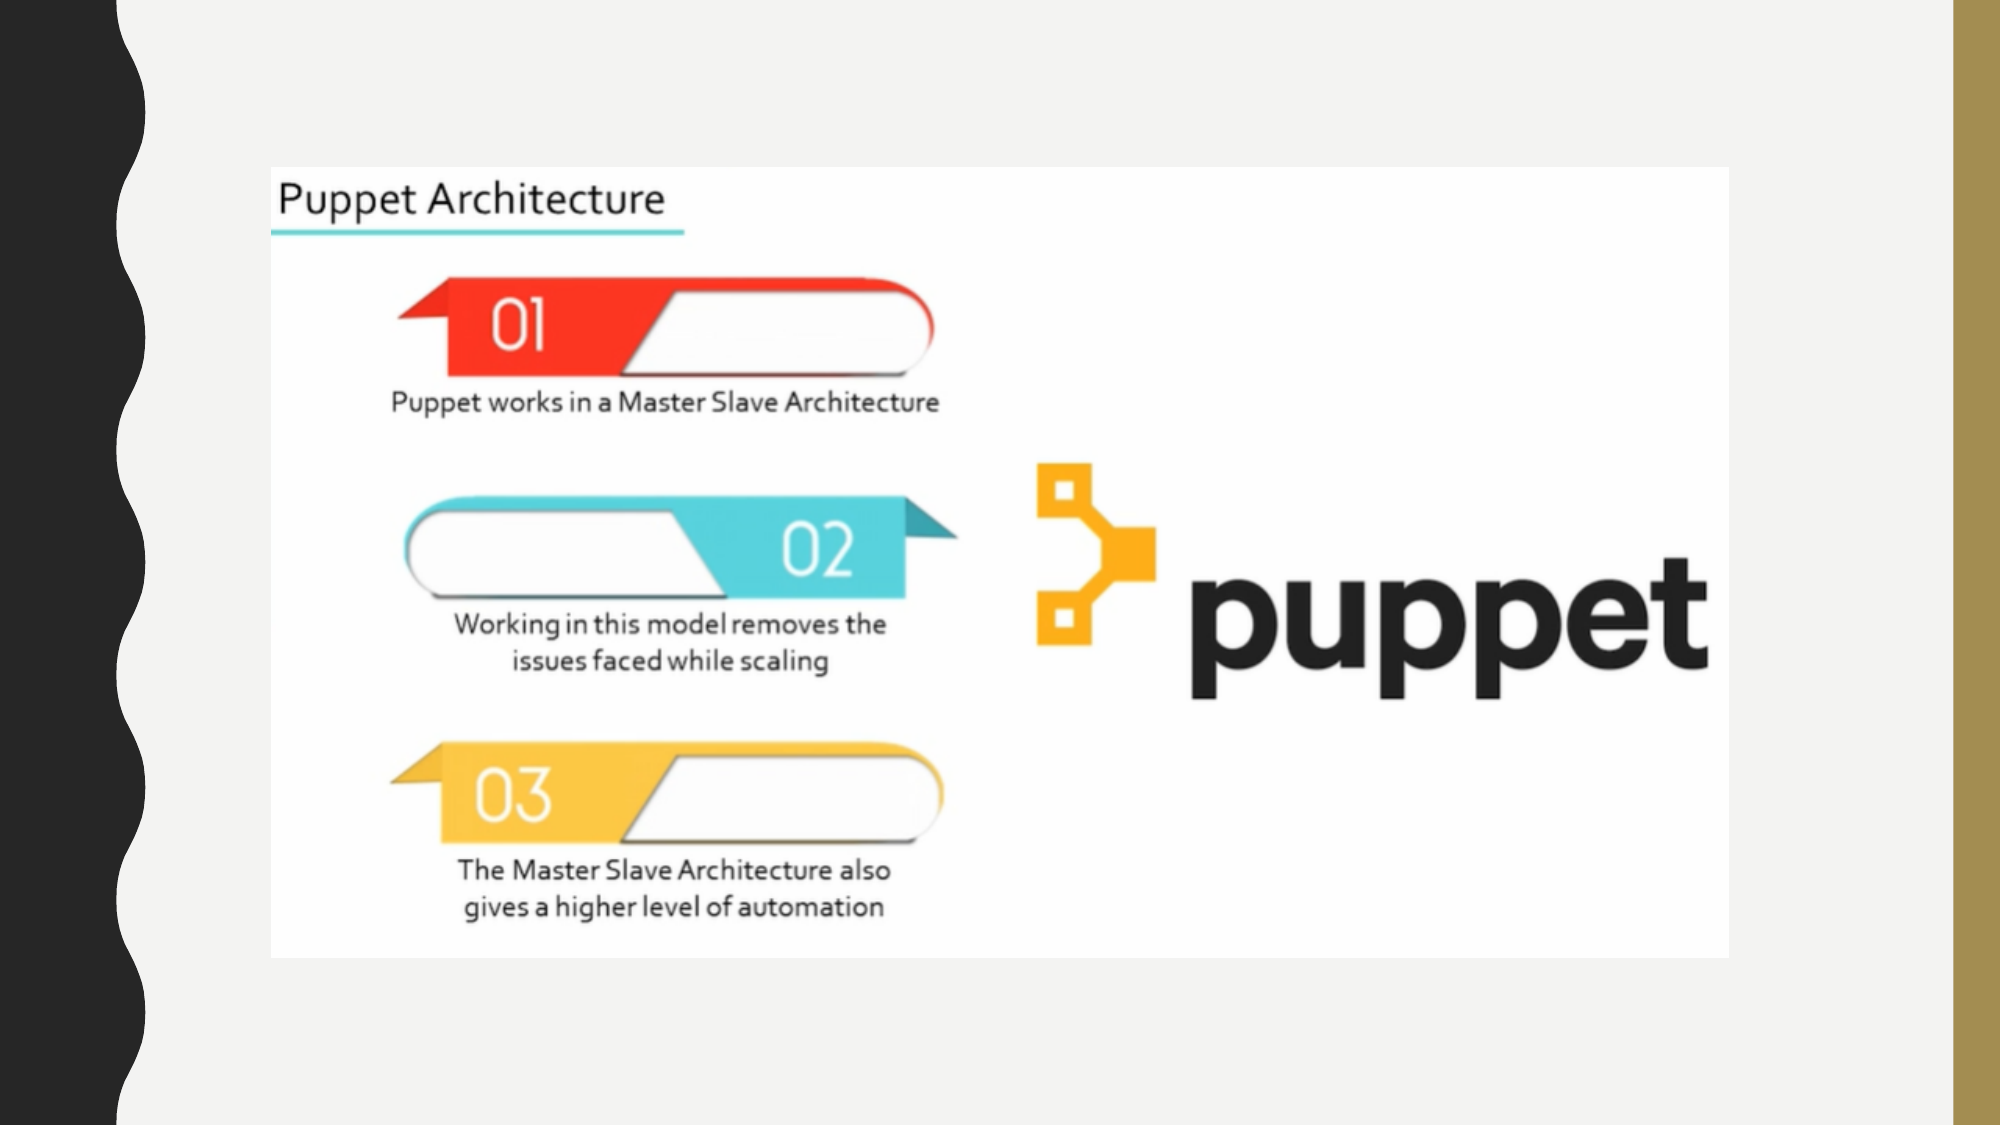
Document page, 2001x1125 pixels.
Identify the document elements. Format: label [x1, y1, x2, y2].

picture [271, 167, 1729, 958]
